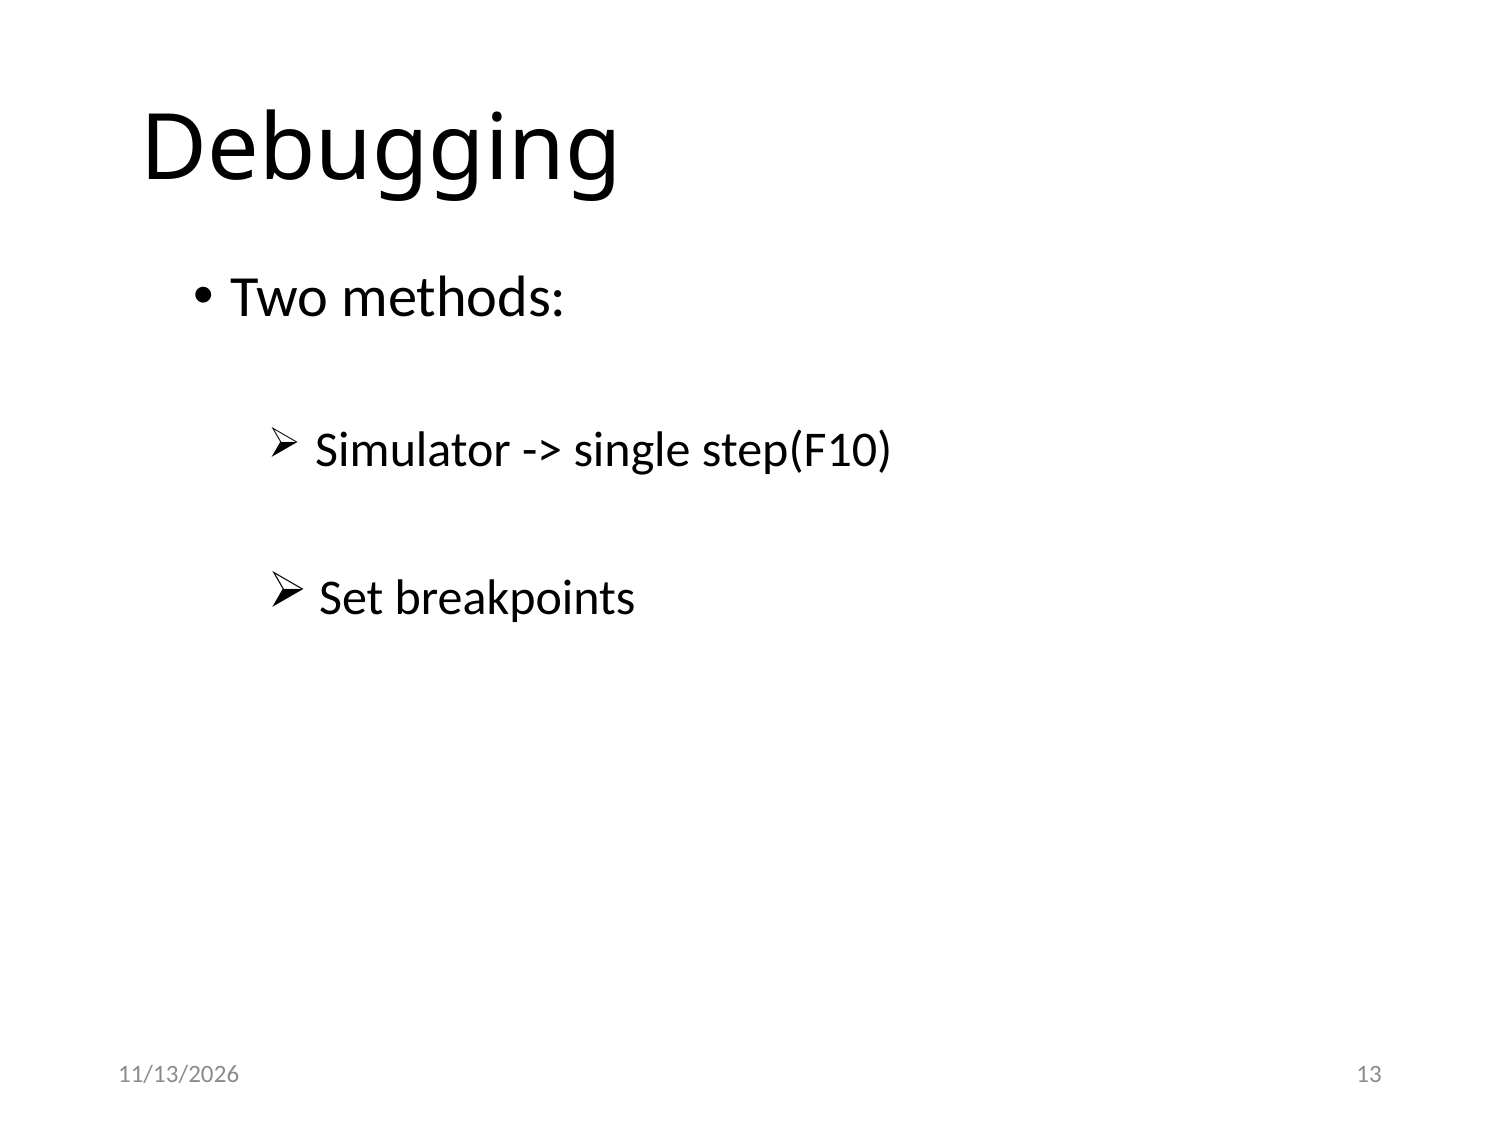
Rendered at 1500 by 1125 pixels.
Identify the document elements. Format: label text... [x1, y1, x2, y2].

title Debugging [0, 41, 794, 259]
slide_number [103, 1042, 441, 1103]
list Two methods: Simulator -> single step(F10) Set breakpoints [178, 258, 1032, 886]
slide_number 13 [1059, 1042, 1397, 1103]
